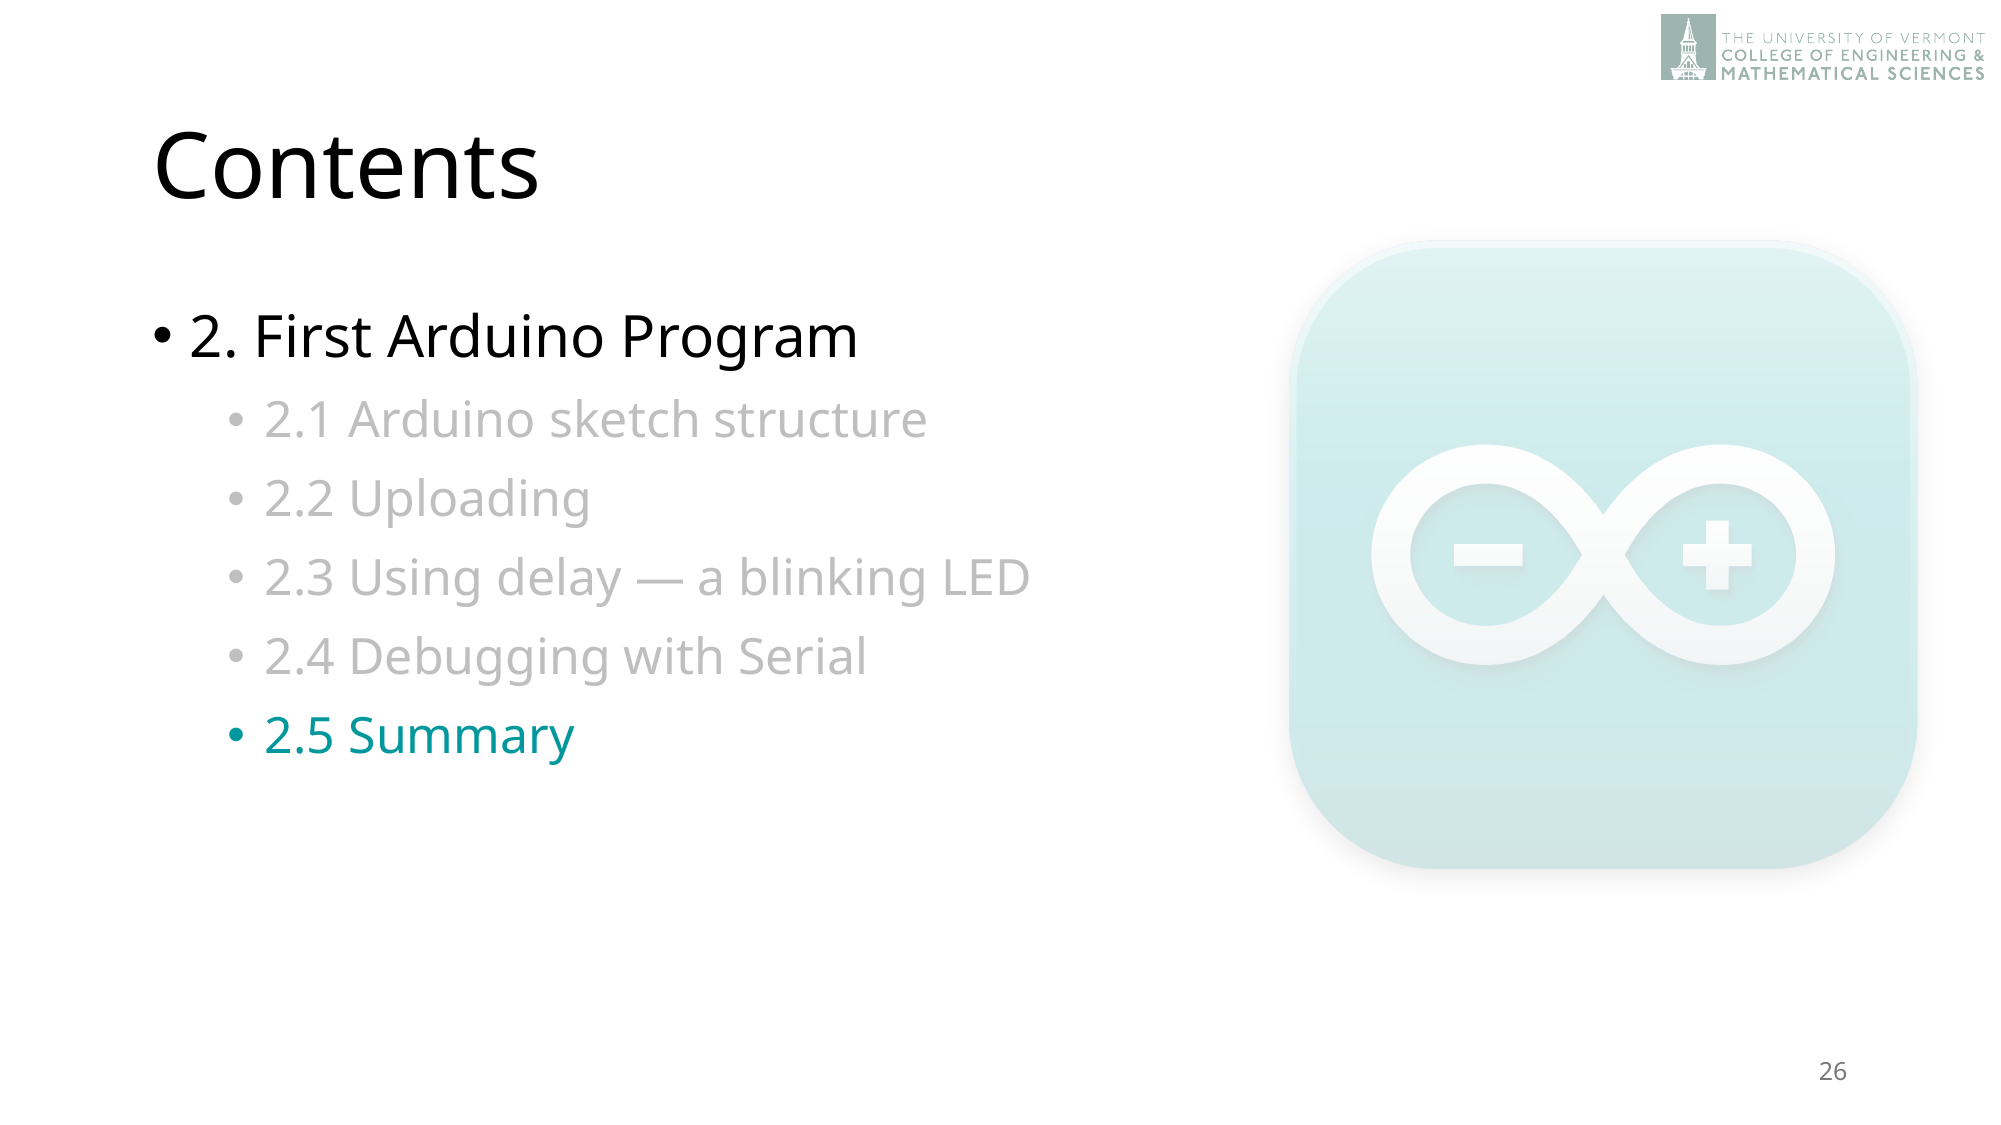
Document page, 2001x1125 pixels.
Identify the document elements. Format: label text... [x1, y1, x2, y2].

list 2. First Arduino Program 2.1 Arduino sketch structure 2.2 Uploading 2.3 Using delay — a blinking LED 2.4 Debugging with Serial 2.5 Summary [137, 299, 1863, 1014]
picture [1253, 213, 1952, 912]
slide_number 26 [1412, 1042, 1863, 1103]
title Contents [137, 59, 1863, 278]
